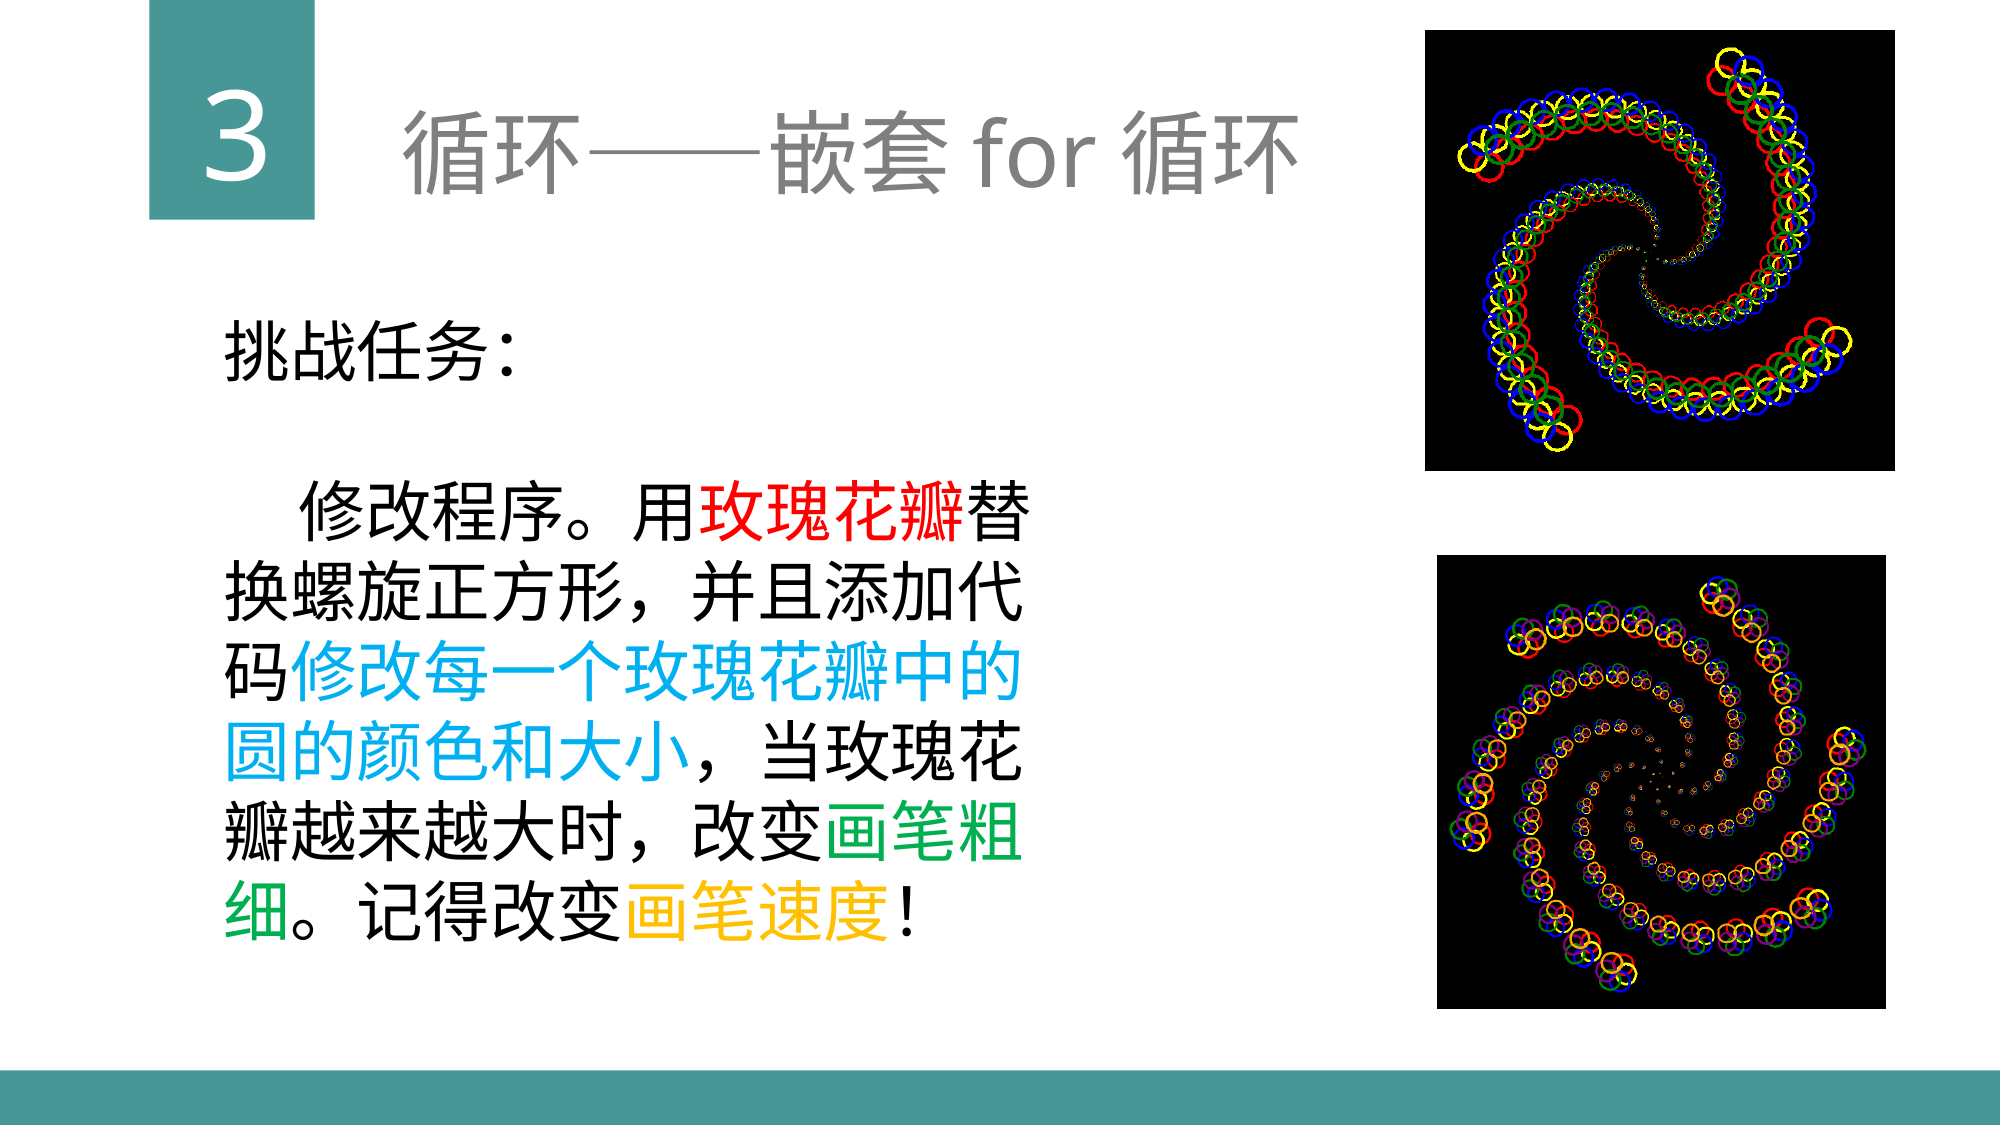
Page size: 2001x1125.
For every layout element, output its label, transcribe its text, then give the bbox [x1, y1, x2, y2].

text_box [149, 0, 315, 220]
text_box 3 [154, 48, 320, 213]
text_box 循环——嵌套for循环 [385, 88, 1420, 214]
picture [1425, 30, 1895, 471]
picture [1436, 555, 1887, 1009]
text_box 挑战任务： 修改程序。用玫瑰花瓣替换螺旋正方形，并且添加代码修改每一个玫瑰花瓣中的圆的颜色和大小，当玫瑰花瓣越来越大时，改变画笔粗细。记得改变画笔速度！ [208, 302, 1104, 957]
text_box [0, 1070, 2000, 1125]
